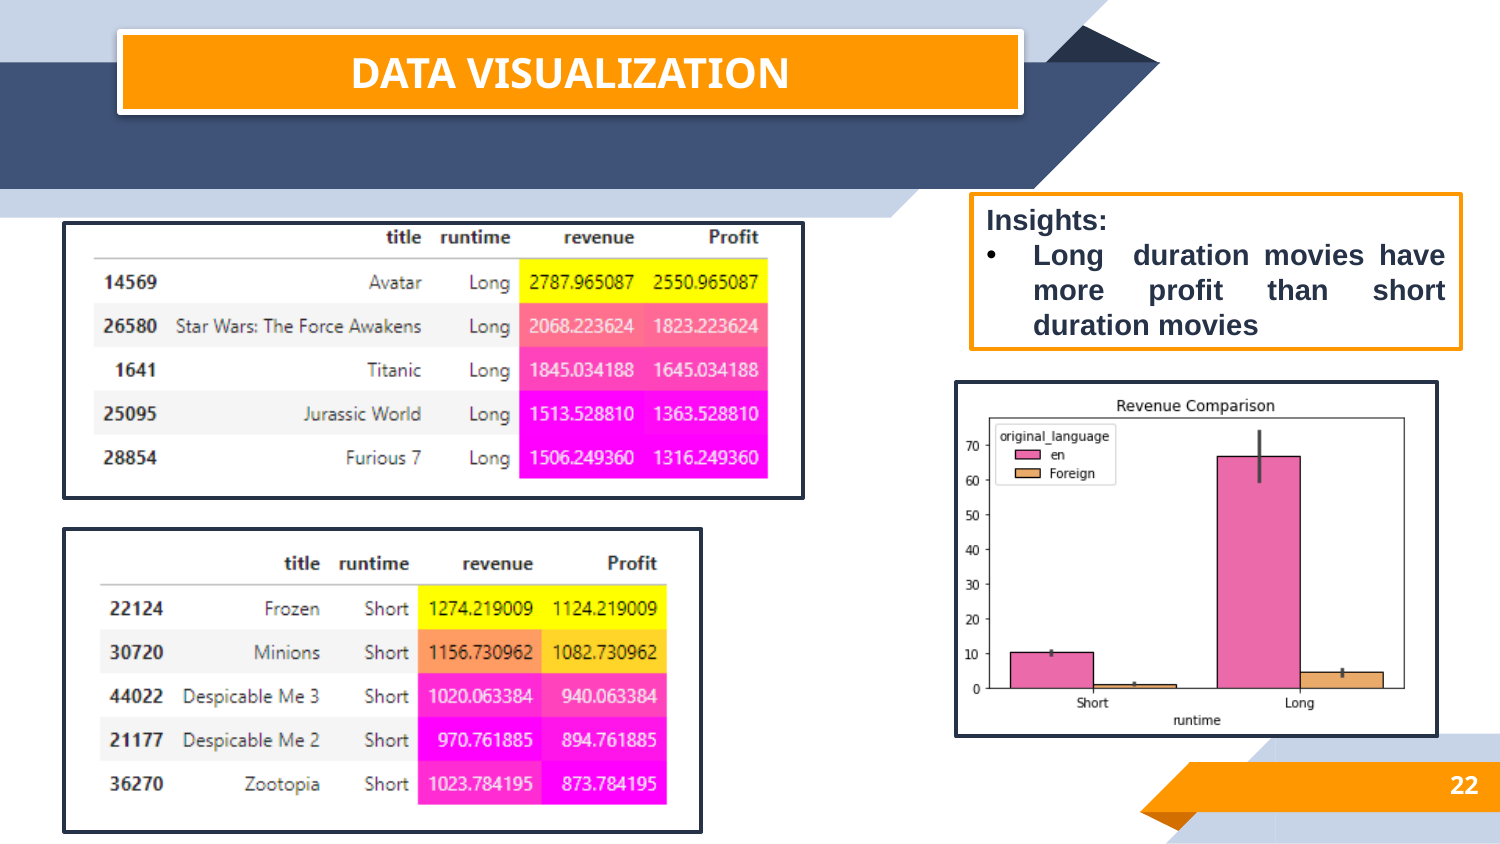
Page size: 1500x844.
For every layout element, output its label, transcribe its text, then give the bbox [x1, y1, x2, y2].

picture [957, 384, 1436, 735]
picture [66, 530, 700, 830]
slide_number 22 [1249, 760, 1494, 813]
picture [66, 225, 802, 496]
title DATA VISUALIZATION [117, 29, 1024, 115]
text_box Insights: Long duration movies have more profit than short duration movies [969, 192, 1463, 351]
